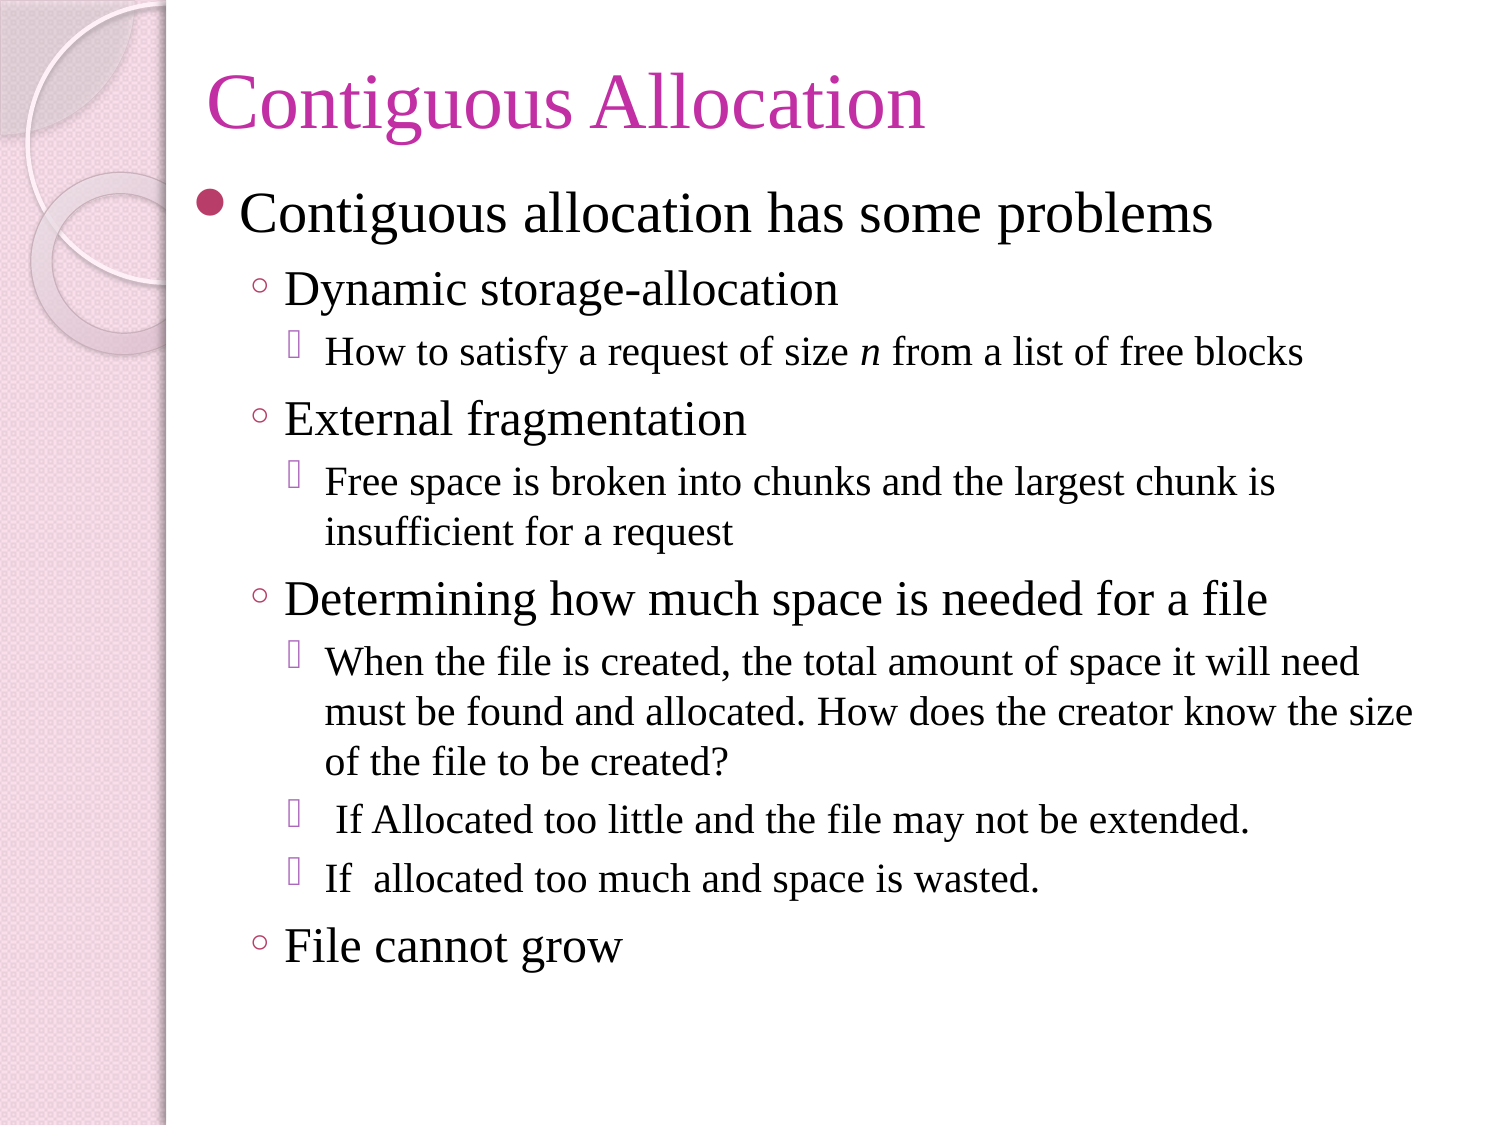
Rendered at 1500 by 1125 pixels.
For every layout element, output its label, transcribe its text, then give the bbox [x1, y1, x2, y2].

title Contiguous Allocation [191, 41, 1471, 153]
list Contiguous allocation has some problems Dynamic storage-allocation How to satisfy a request of size n from a list of free blocks External fragmentation Free space is broken into chunks and the largest chunk is insufficient for a request Determining how much space is needed for a file When the file is created, the total amount of space it will need must be found and allocated. How does the creator know the size of the file to be created? If Allocated too little and the file may not be extended. If allocated too much and space is wasted. File cannot grow [164, 166, 1440, 1086]
